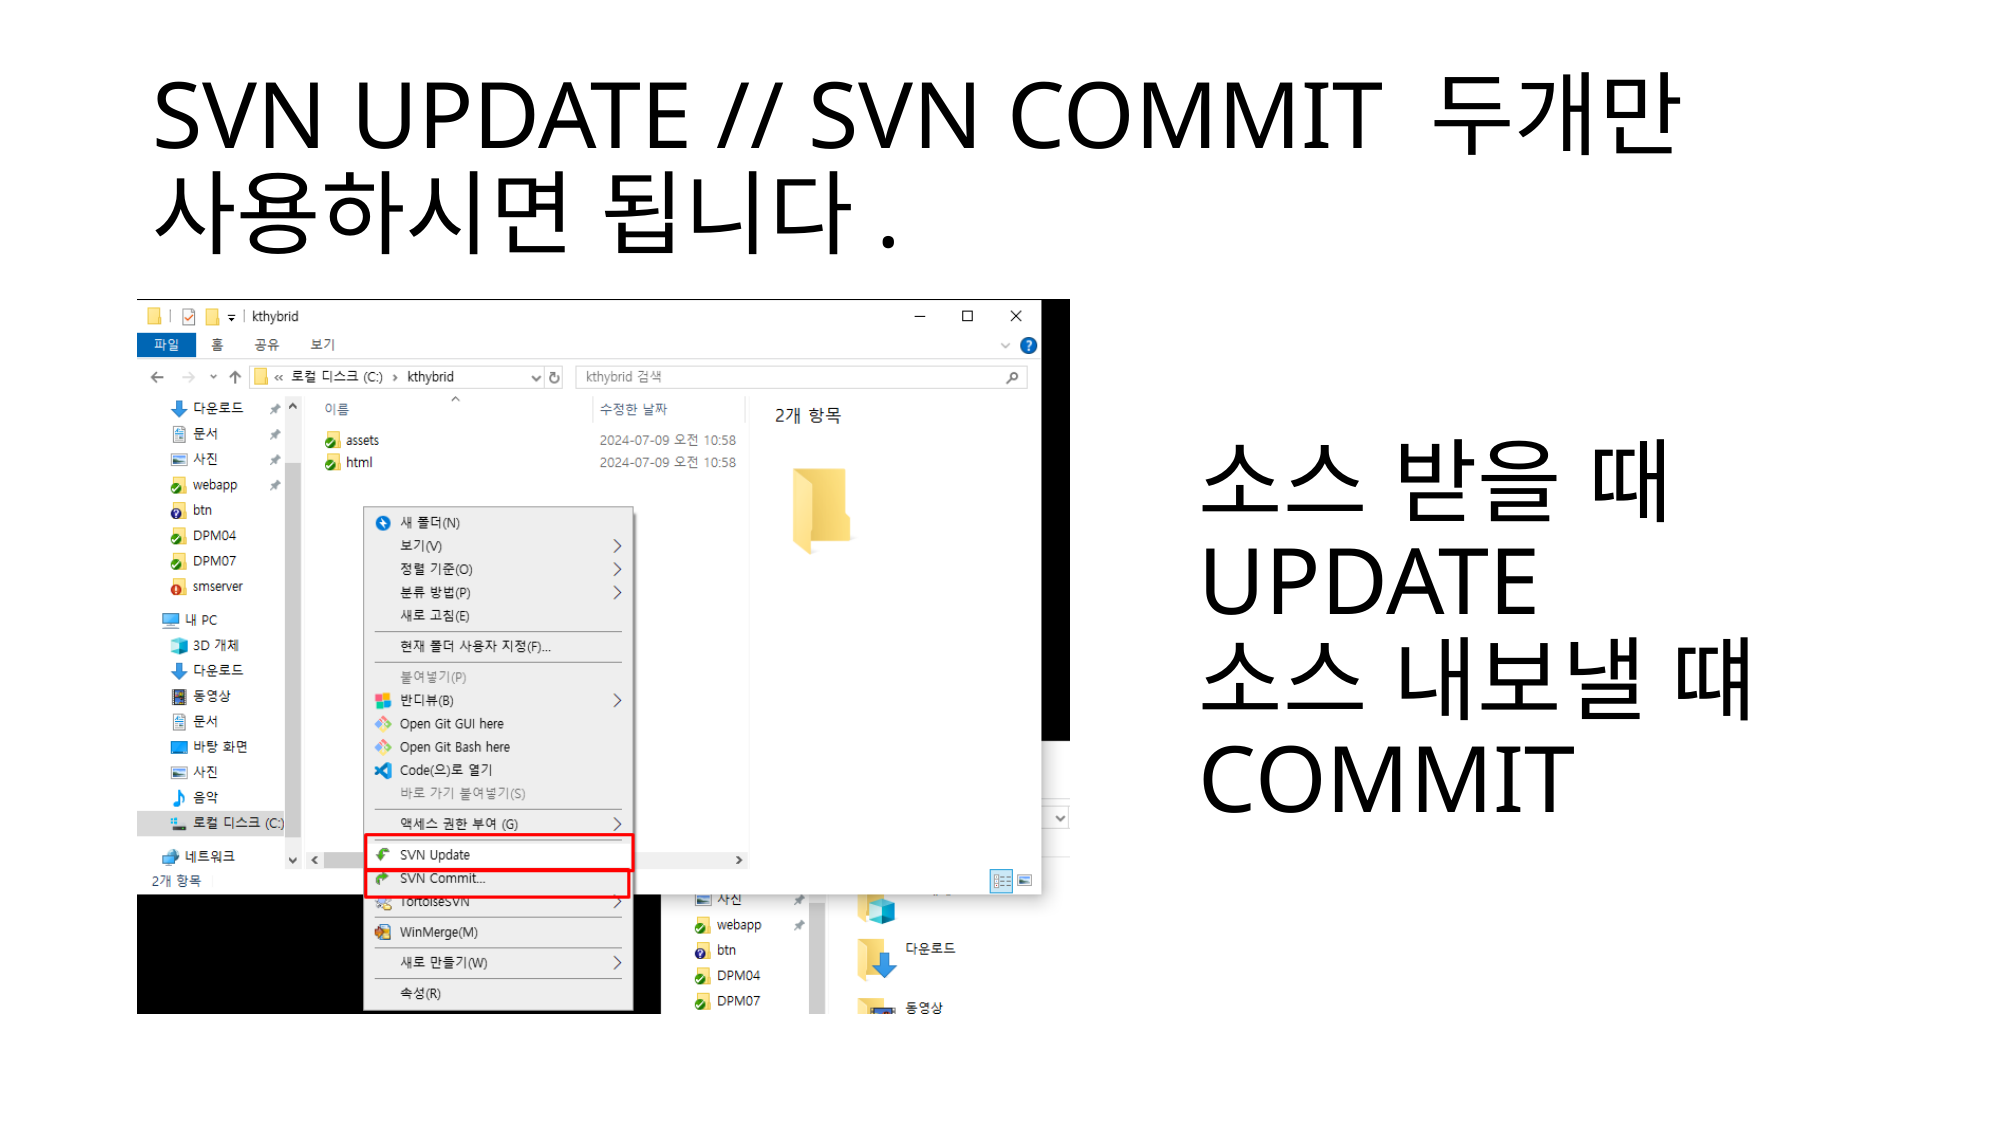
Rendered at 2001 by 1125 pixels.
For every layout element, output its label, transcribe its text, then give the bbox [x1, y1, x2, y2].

text_box 소스 받을 때 UPDATE 소스 내보낼 떄 COMMIT [1184, 277, 1863, 992]
title SVN UPDATE // SVN COMMIT 두개만 사용하시면 됩니다. [137, 59, 1863, 278]
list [136, 298, 1071, 1014]
